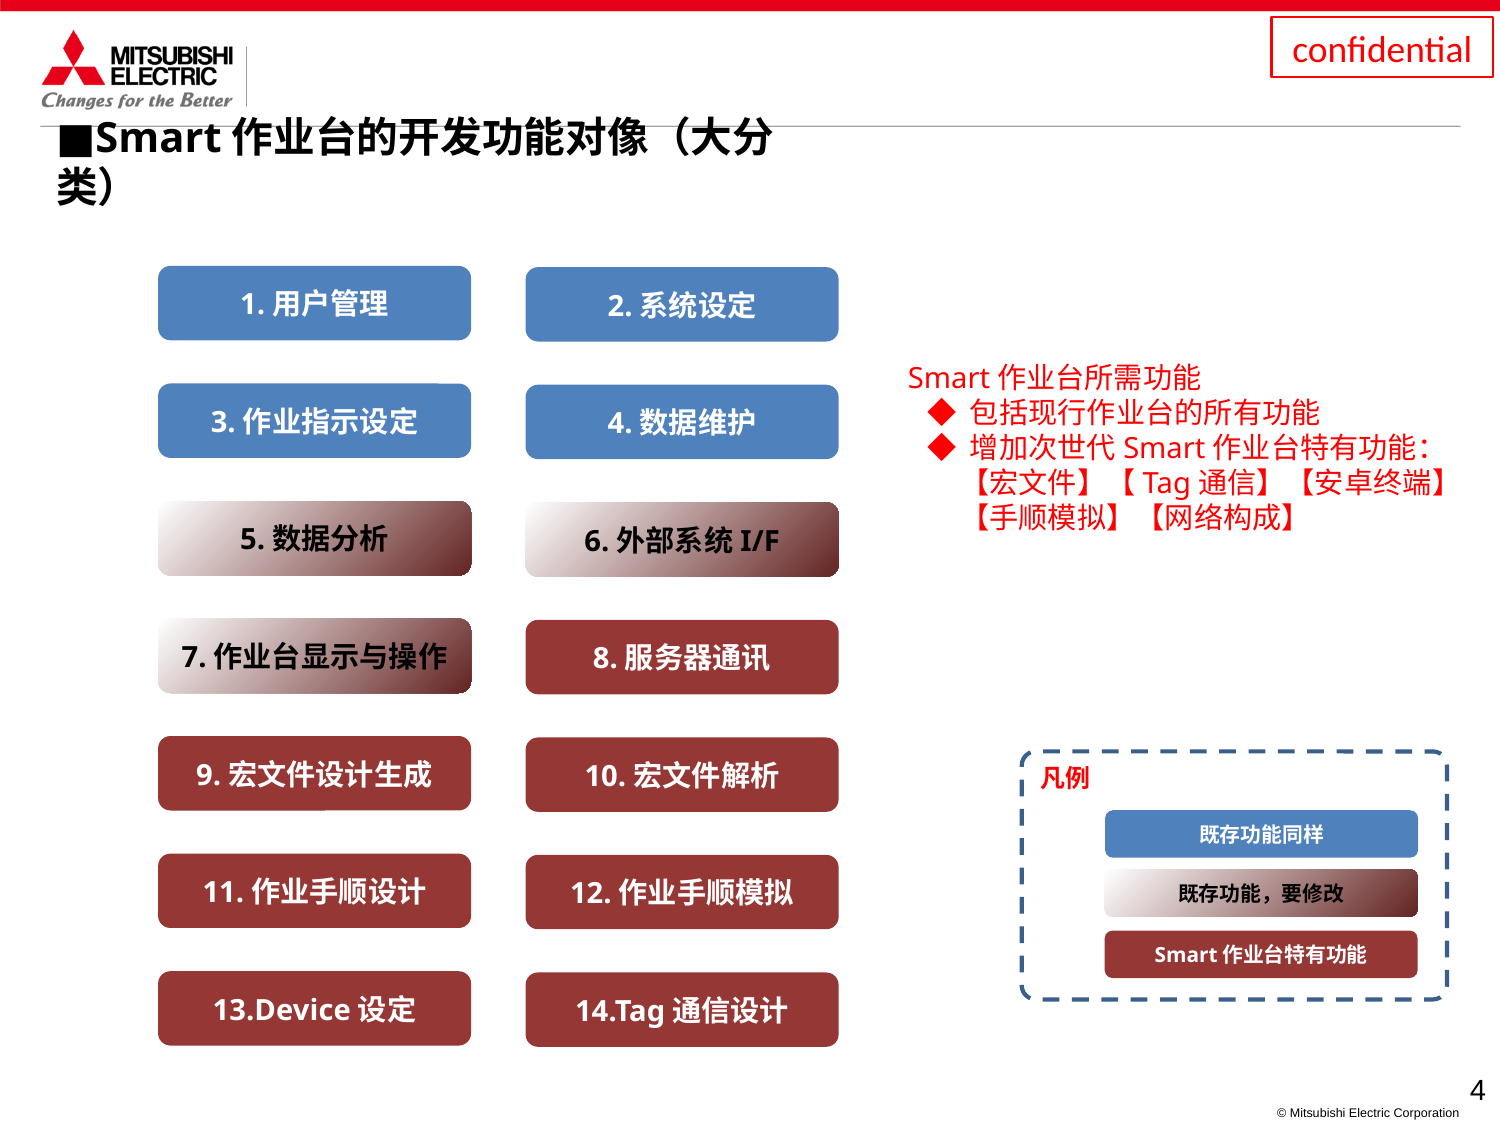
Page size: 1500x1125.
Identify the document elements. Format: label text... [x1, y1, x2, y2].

text_box 4.数据维护 [523, 382, 841, 462]
text_box 1.用户管理 [155, 263, 474, 343]
text_box 10.宏文件解析 [523, 735, 841, 814]
text_box Smart作业台所需功能 ◆ 包括现行作业台的所有功能 ◆ 增加次世代Smart作业台特有功能： 【宏文件】【Tag通信】【安卓终端】 【手顺模拟】【网络构成】 [891, 269, 1486, 624]
text_box 6.外部系统I/F [523, 500, 841, 579]
text_box 11.作业手顺设计 [155, 851, 474, 931]
text_box ■Smart作业台的开发功能对像（大分类） [39, 123, 858, 198]
text_box 凡例 [1019, 749, 1450, 1002]
text_box 3.作业指示设定 [155, 381, 474, 460]
text_box 5.数据分析 [155, 498, 474, 578]
text_box 13.Device设定 [155, 969, 474, 1048]
text_box 9.宏文件设计生成 [155, 733, 474, 813]
text_box 12.作业手顺模拟 [523, 852, 841, 932]
text_box 7.作业台显示与操作 [155, 616, 474, 696]
text_box 14.Tag通信设计 [523, 970, 841, 1049]
text_box 8.服务器通讯 [523, 617, 841, 697]
text_box 2.系统设定 [523, 265, 841, 344]
picture [0, 0, 1500, 1125]
